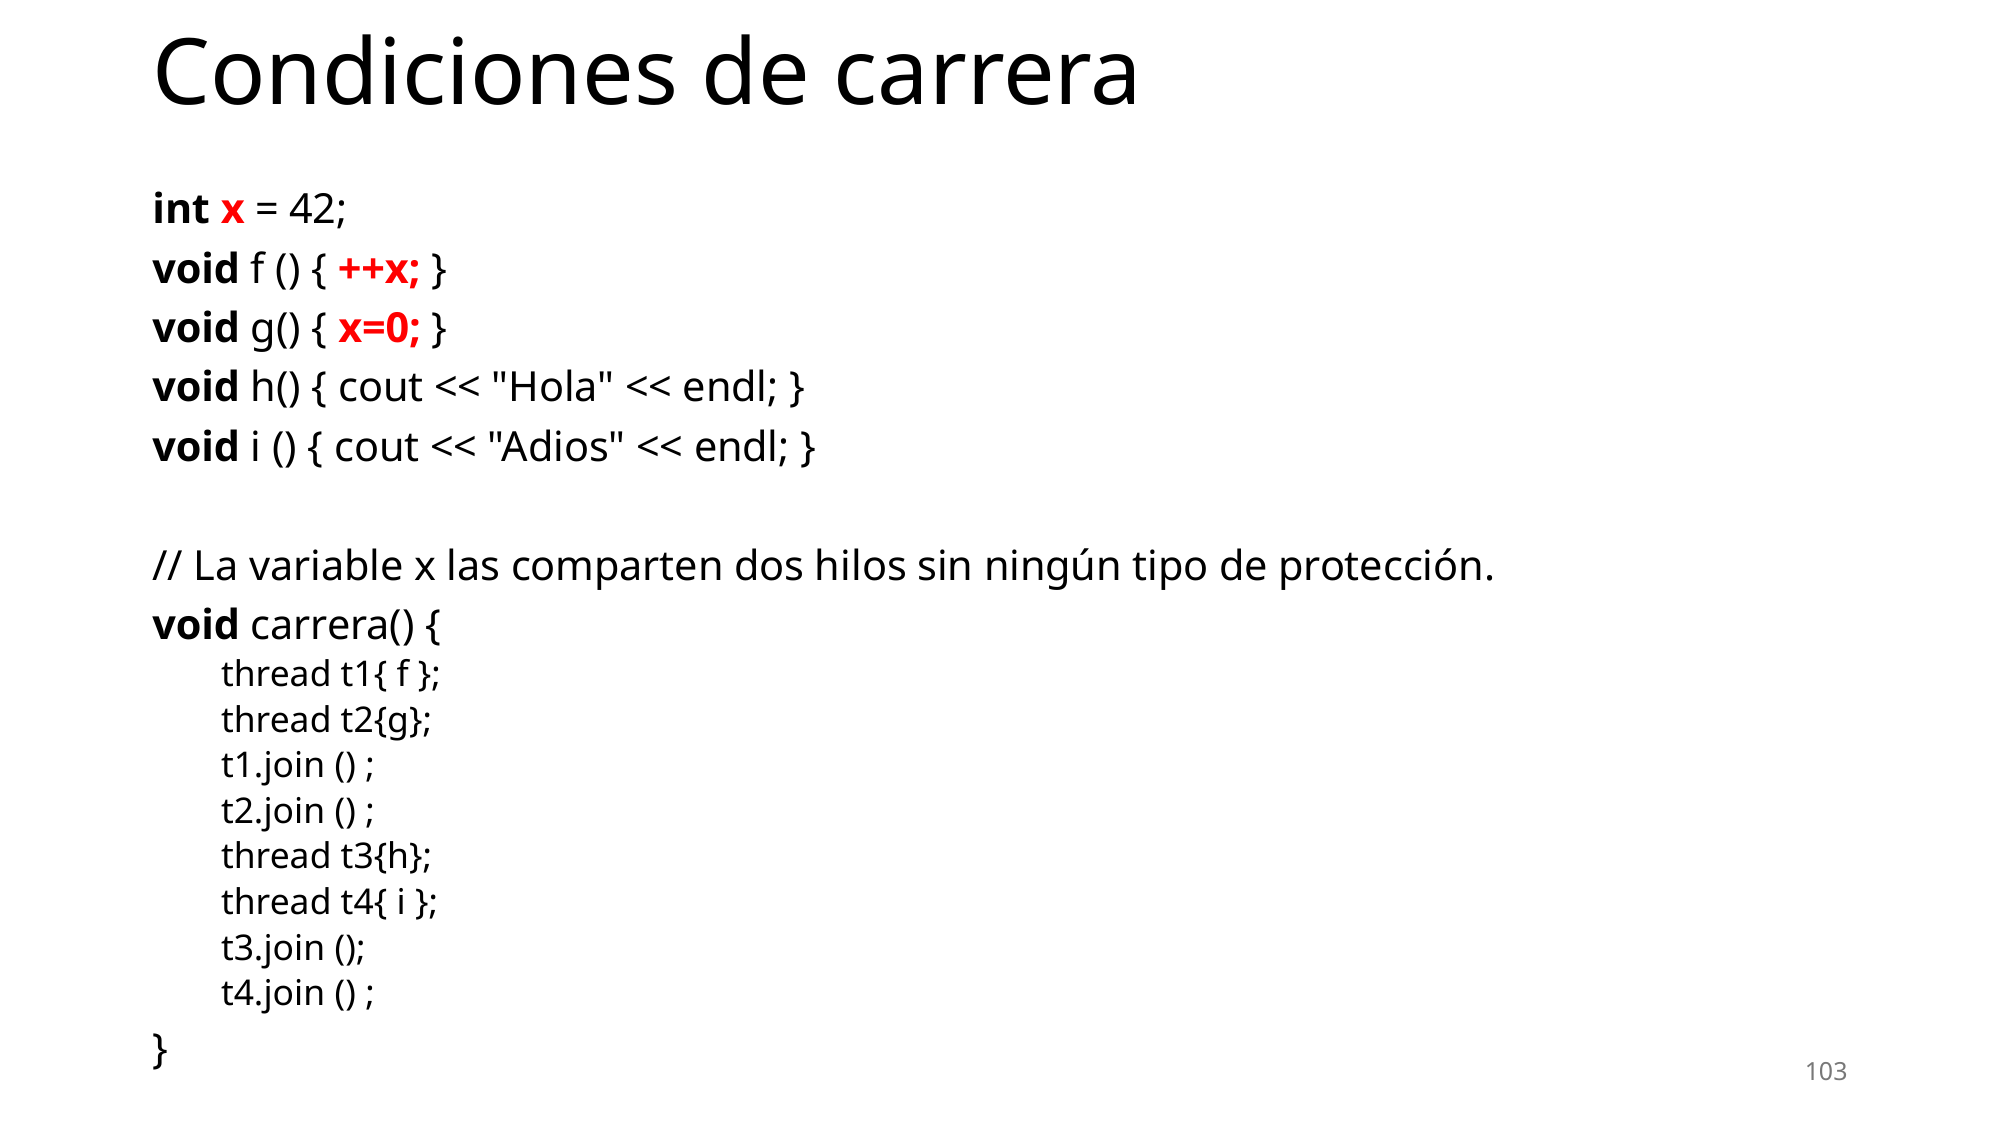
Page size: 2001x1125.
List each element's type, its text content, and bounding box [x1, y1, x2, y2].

title Condiciones de carrera [137, 0, 1863, 150]
slide_number 103 [1412, 1042, 1863, 1103]
list int x = 42; void f () { ++x; } void g() { x=0; } void h() { cout << "Hola" << endl; } void i () { cout << "Adios" << endl; } // La variable x las comparten dos hilos sin ningún tipo de protección. void carrera() { thread t1{ f }; thread t2{g}; t1.join () ; t2.join () ; thread t3{h}; thread t4{ i }; t3.join (); t4.join () ; } [137, 180, 1863, 1084]
